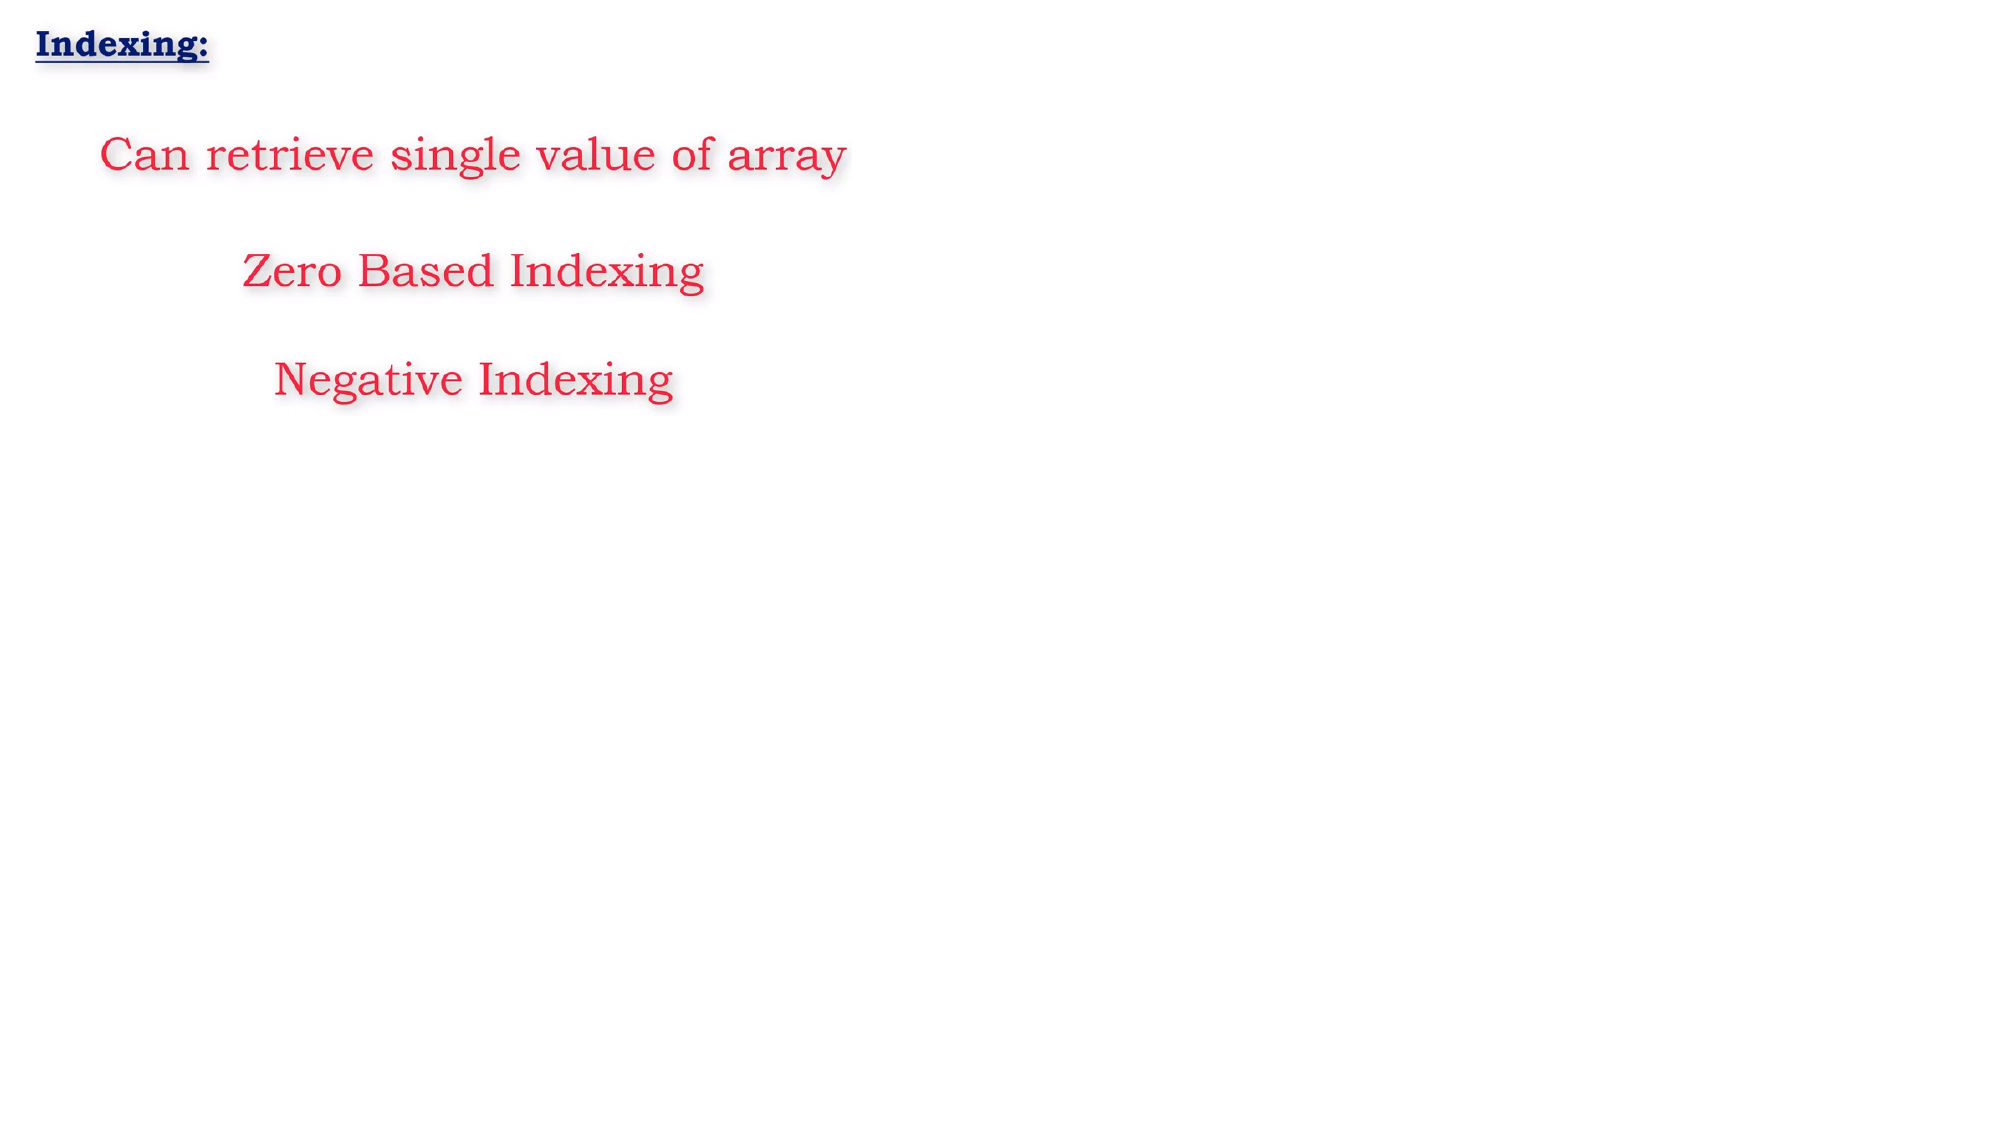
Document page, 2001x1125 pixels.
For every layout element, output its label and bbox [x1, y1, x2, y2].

picture [29, 21, 852, 416]
